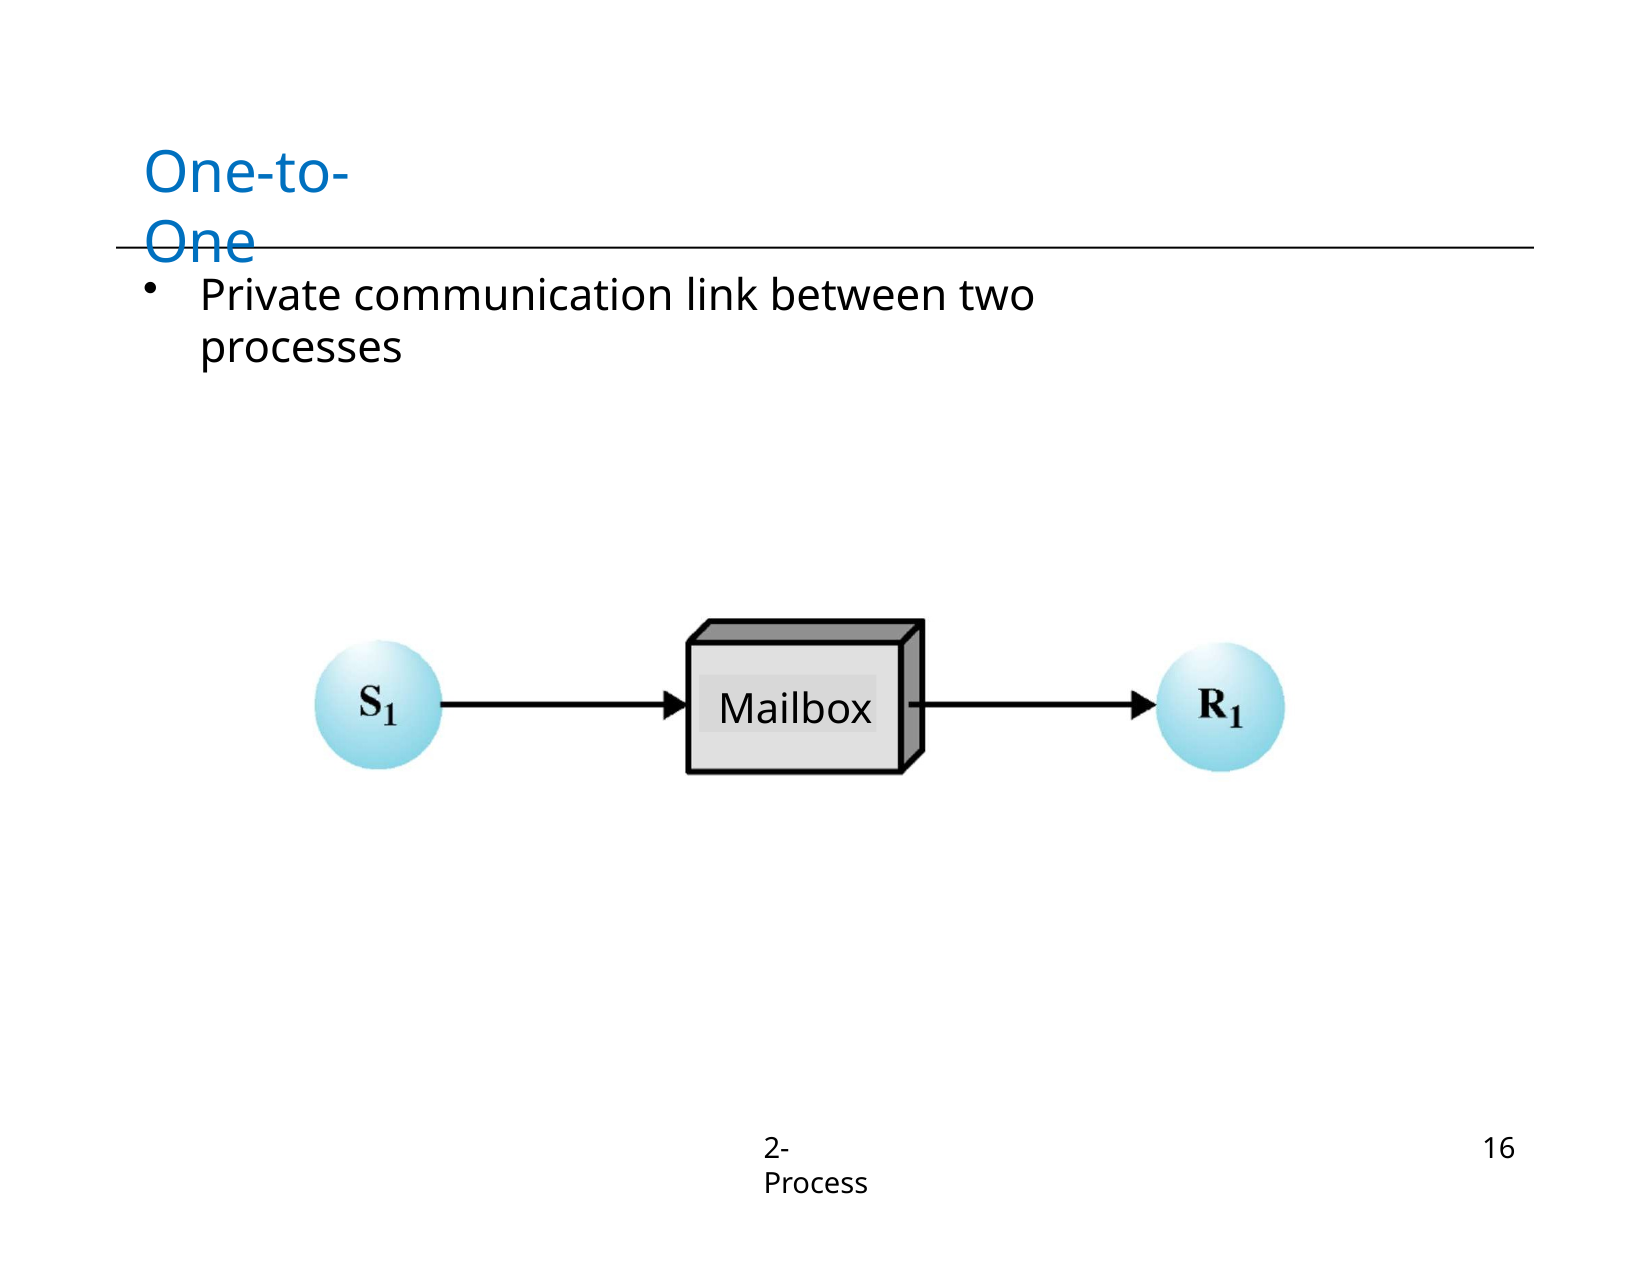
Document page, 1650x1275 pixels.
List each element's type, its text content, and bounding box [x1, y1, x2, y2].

slide_number 16 [1475, 1127, 1521, 1275]
picture [311, 616, 1296, 782]
text_box Private communication link between two processes [141, 264, 1186, 372]
footer 2-Process [761, 1127, 890, 1275]
title One-to-One [141, 132, 448, 264]
